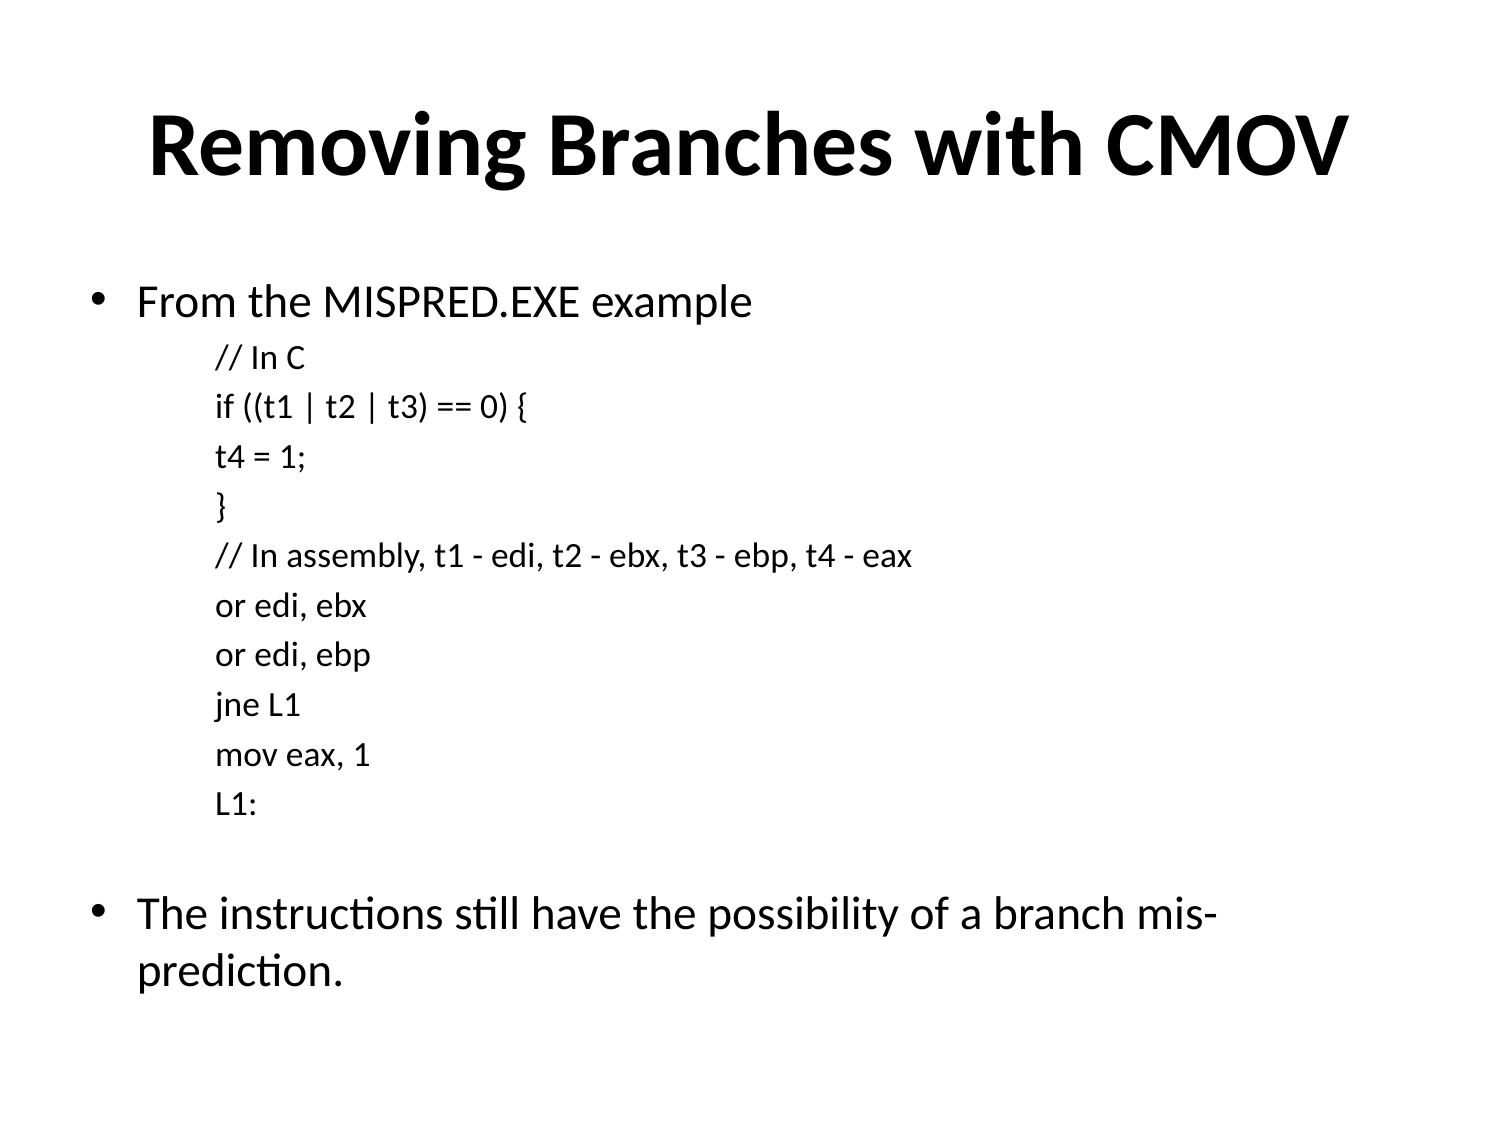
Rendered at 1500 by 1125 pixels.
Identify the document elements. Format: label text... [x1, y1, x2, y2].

list From the MISPRED.EXE example // In C if ((t1 | t2 | t3) == 0) { t4 = 1; } // In assembly, t1 - edi, t2 - ebx, t3 - ebp, t4 - eax or edi, ebx or edi, ebp jne L1 mov eax, 1 L1: The instructions still have the possibility of a branch mis-prediction. [75, 262, 1425, 1005]
title Removing Branches with CMOV [75, 45, 1425, 233]
